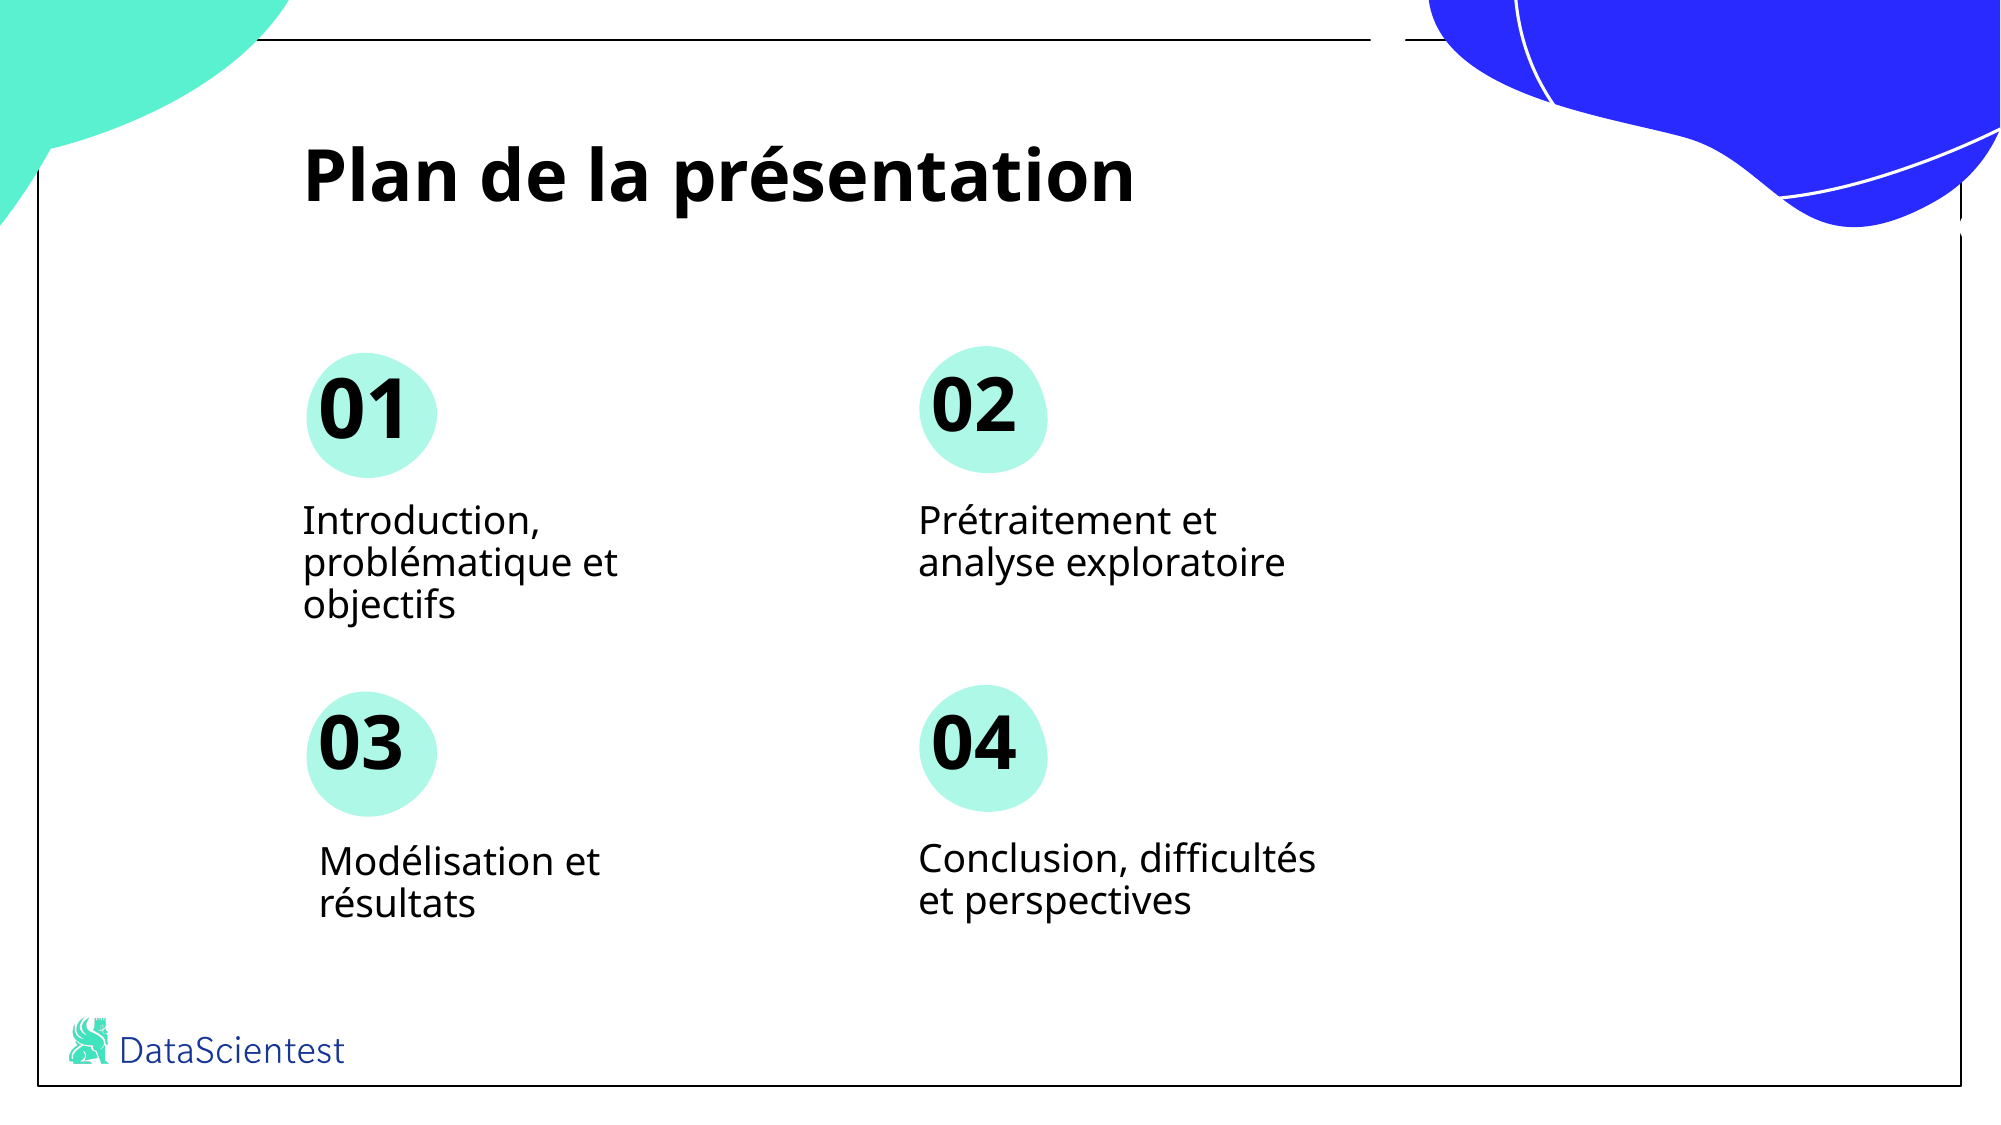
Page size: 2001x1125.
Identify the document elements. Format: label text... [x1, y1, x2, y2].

title 01 [298, 346, 445, 445]
subtitle Prétraitement et analyse exploratoire [898, 481, 1355, 607]
subtitle Introduction, problématique et objectifs [282, 481, 739, 607]
title Plan de la présentation [282, 118, 1410, 445]
text_box [931, 784, 1042, 812]
title 04 [911, 685, 1118, 784]
title 03 [298, 685, 492, 784]
title 02 [911, 346, 1089, 445]
picture [69, 1017, 344, 1064]
subtitle Modélisation et résultats [298, 821, 755, 947]
text_box [931, 445, 1042, 474]
text_box [312, 445, 428, 478]
text_box [312, 784, 428, 817]
subtitle Conclusion, difficultés et perspectives [898, 818, 1355, 945]
